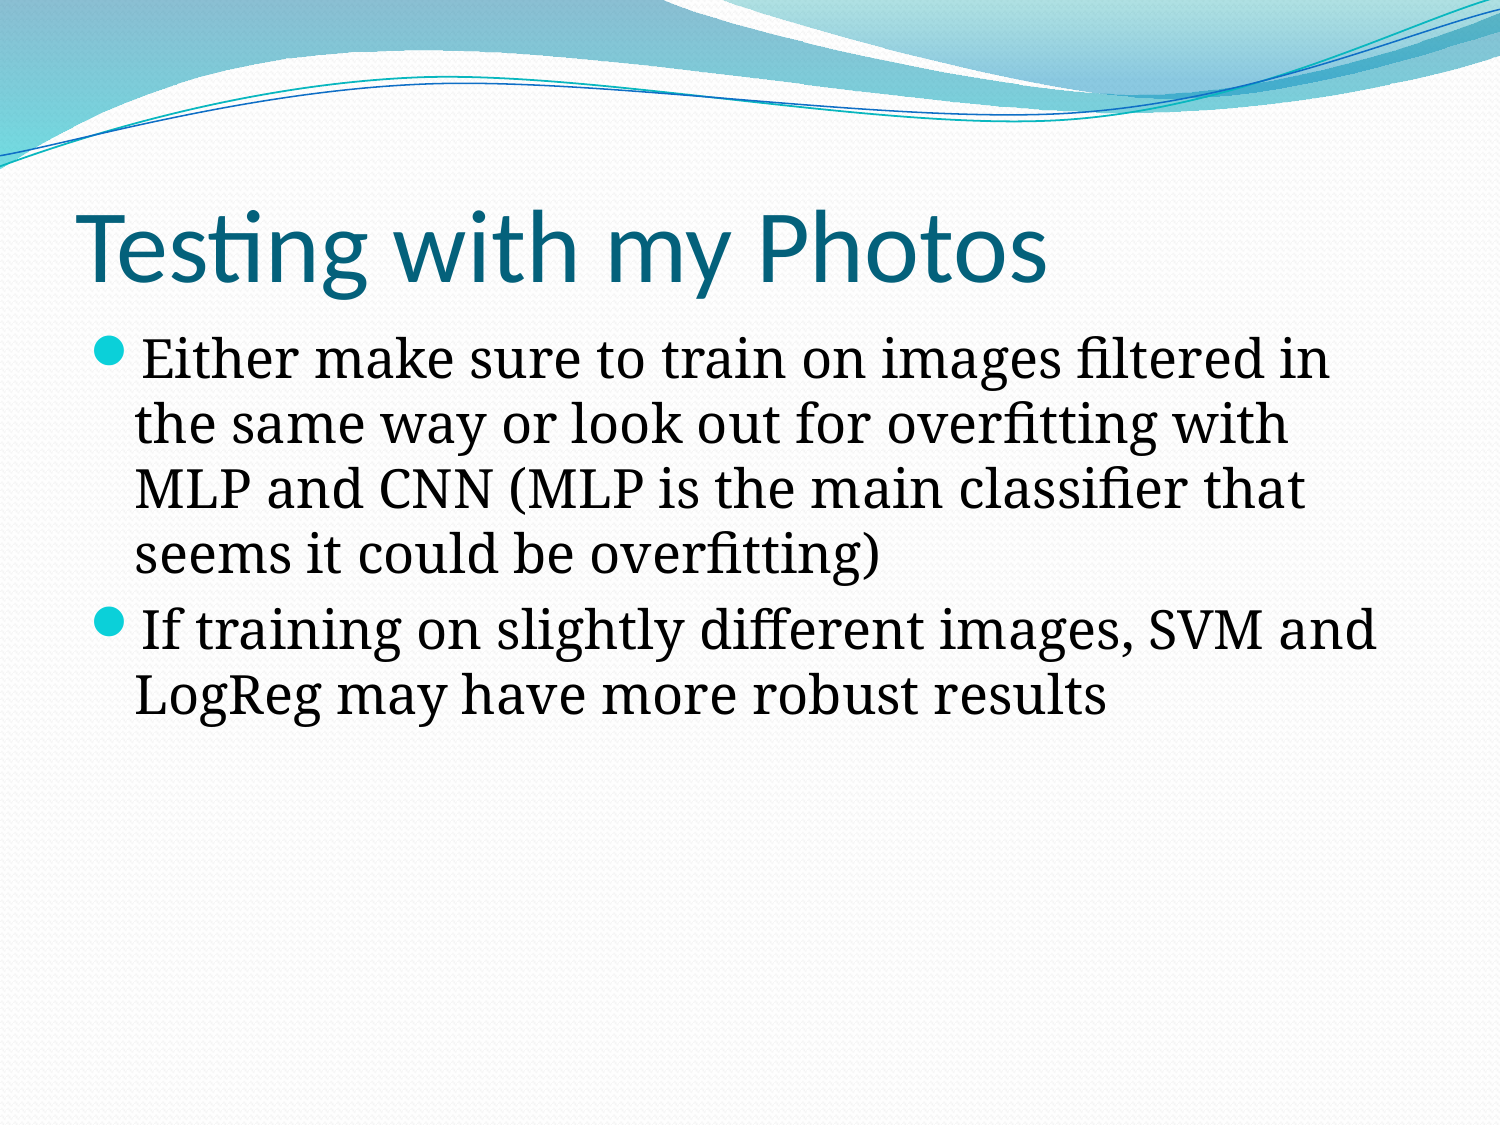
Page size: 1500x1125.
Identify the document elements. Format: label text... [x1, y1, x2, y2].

title Testing with my Photos [75, 115, 1425, 303]
list Either make sure to train on images filtered in the same way or look out for overfitting with MLP and CNN (MLP is the main classifier that seems it could be overfitting) If training on slightly different images, SVM and LogReg may have more robust results [75, 317, 1425, 1038]
